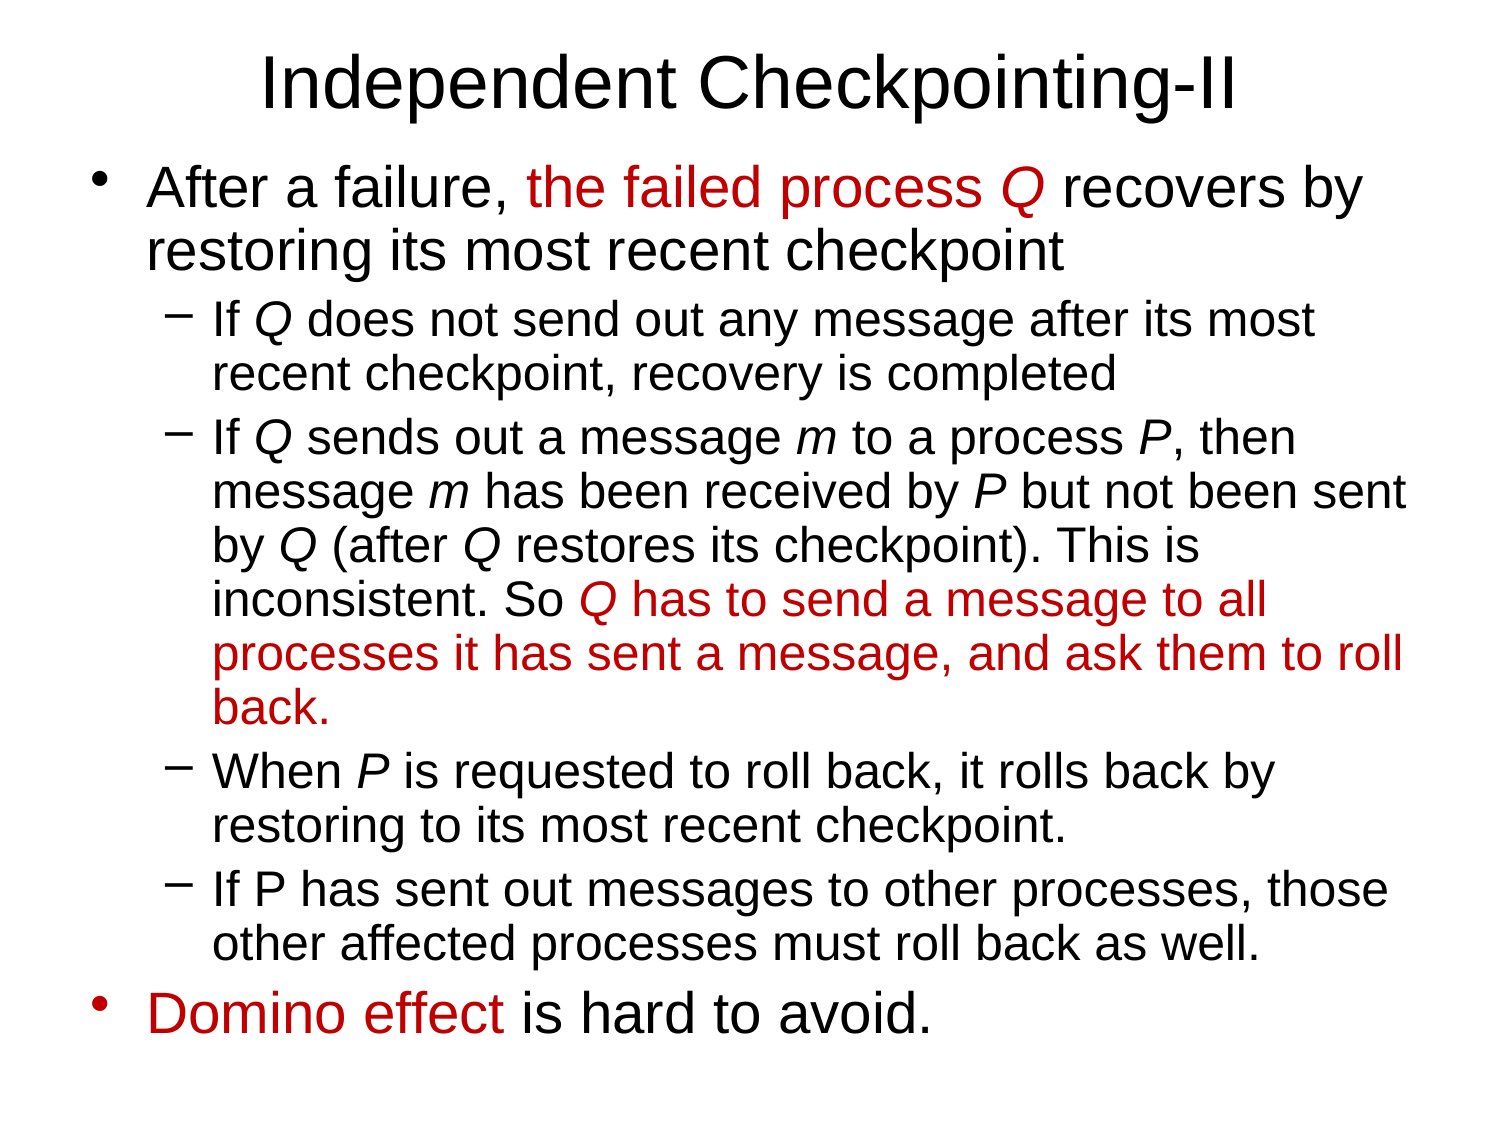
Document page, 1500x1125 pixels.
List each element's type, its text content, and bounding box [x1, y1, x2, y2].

title Independent Checkpointing-II [75, 20, 1425, 138]
list After a failure, the failed process Q recovers by restoring its most recent checkpoint If Q does not send out any message after its most recent checkpoint, recovery is completed If Q sends out a message m to a process P, then message m has been received by P but not been sent by Q (after Q restores its checkpoint). This is inconsistent. So Q has to send a message to all processes it has sent a message, and ask them to roll back. When P is requested to roll back, it rolls back by restoring to its most recent checkpoint. If P has sent out messages to other processes, those other affected processes must roll back as well. Domino effect is hard to avoid. [75, 149, 1425, 1100]
